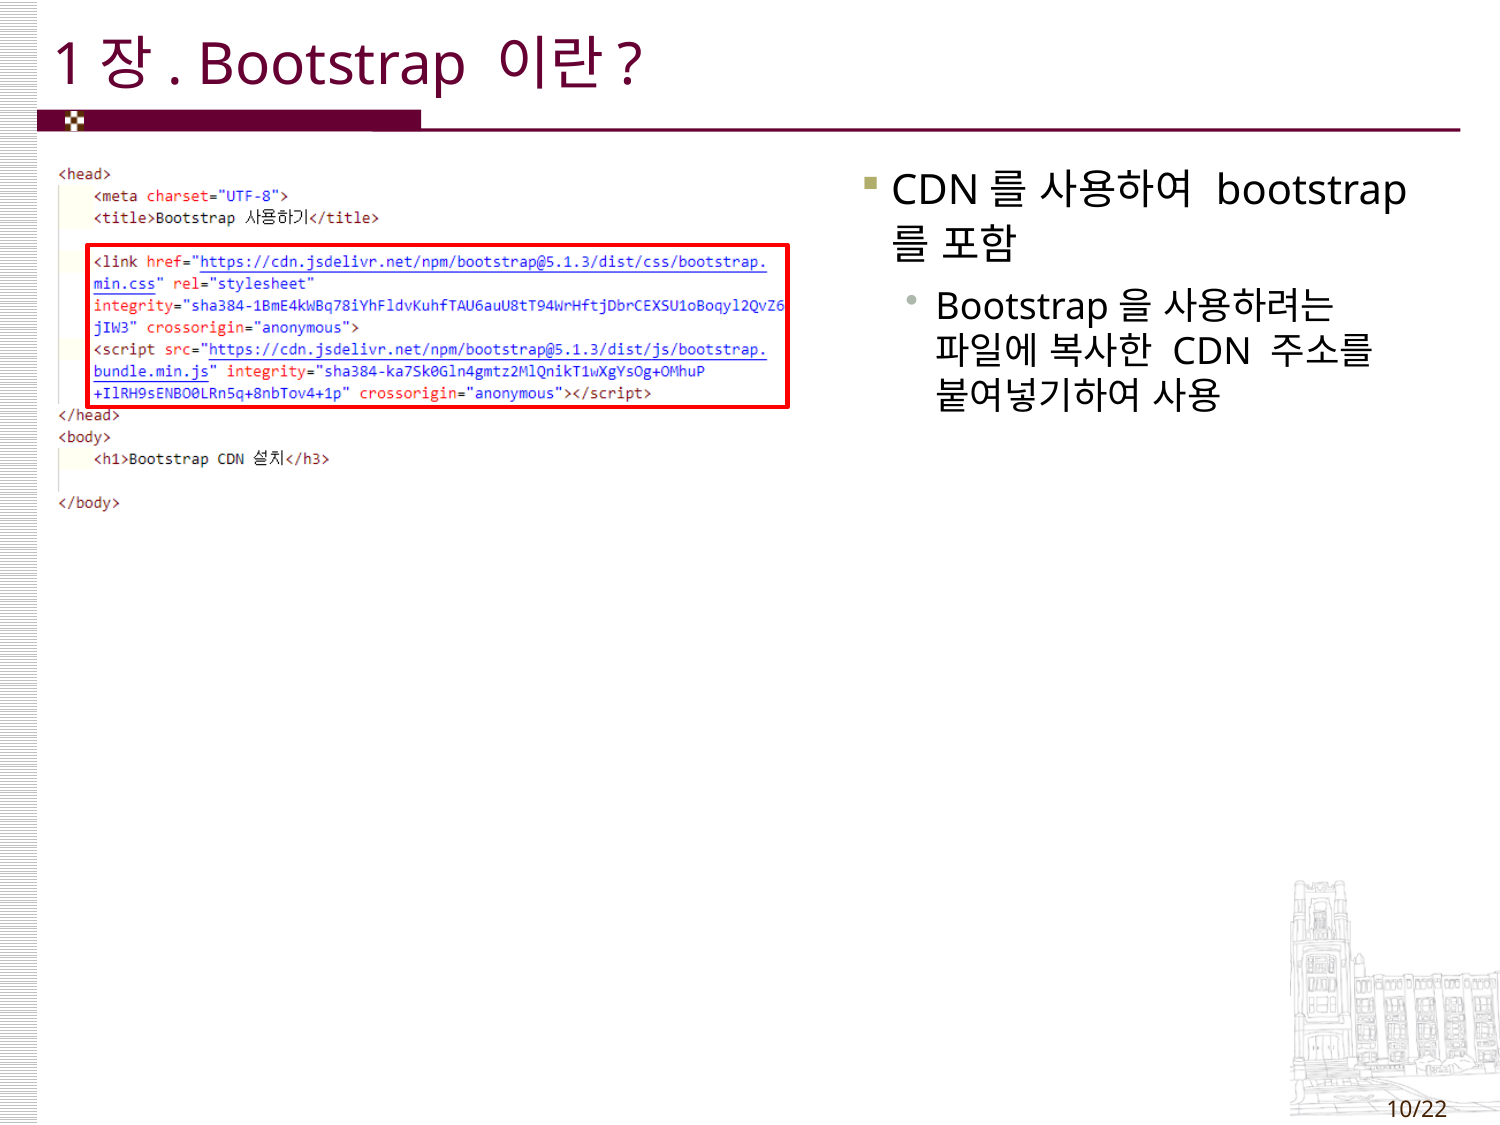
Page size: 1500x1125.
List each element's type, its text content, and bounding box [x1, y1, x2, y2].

picture [65, 111, 84, 131]
picture [49, 162, 788, 516]
title 1장. Bootstrap 이란? [37, 13, 1278, 109]
list CDN를 사용하여 bootstrap를 포함 Bootstrap을 사용하려는 파일에 복사한 CDN 주소를 붙여넣기하여 사용 [787, 150, 1450, 1089]
picture [1290, 874, 1500, 1125]
